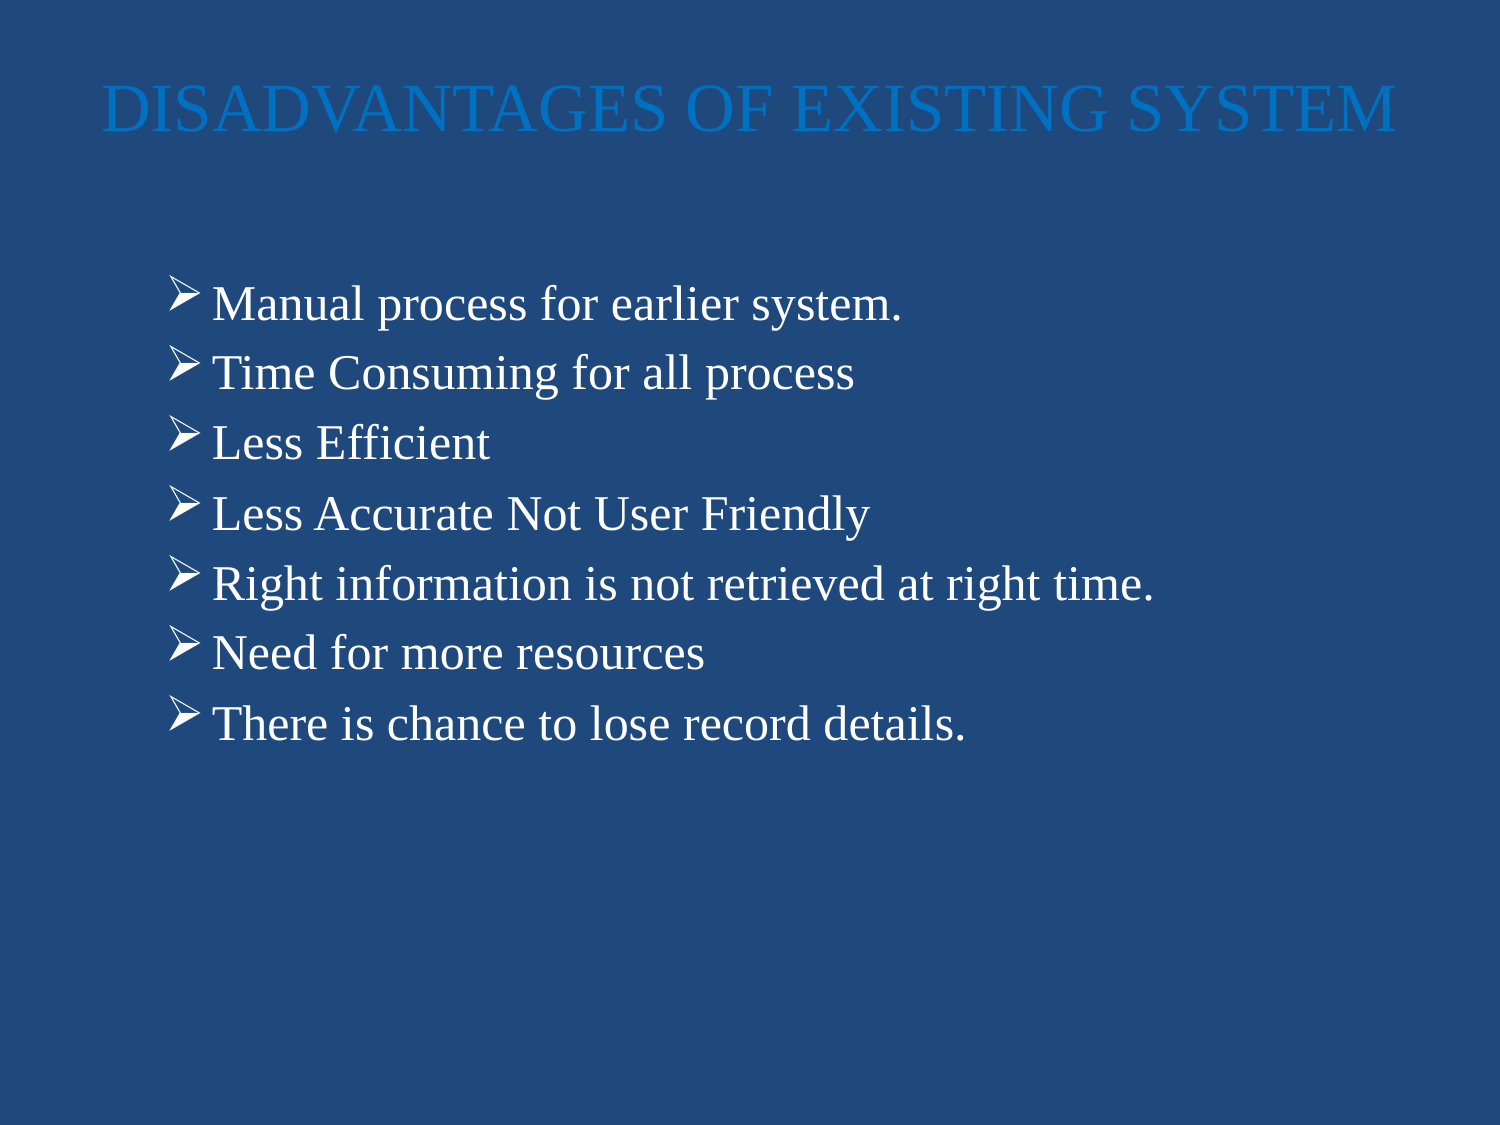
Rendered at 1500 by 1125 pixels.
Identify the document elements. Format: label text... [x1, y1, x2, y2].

title DISADVANTAGES OF EXISTING SYSTEM [75, 45, 1425, 163]
list Manual process for earlier system. Time Consuming for all process Less Efficient Less Accurate Not User Friendly Right information is not retrieved at right time. Need for more resources There is chance to lose record details. [75, 262, 1425, 1005]
